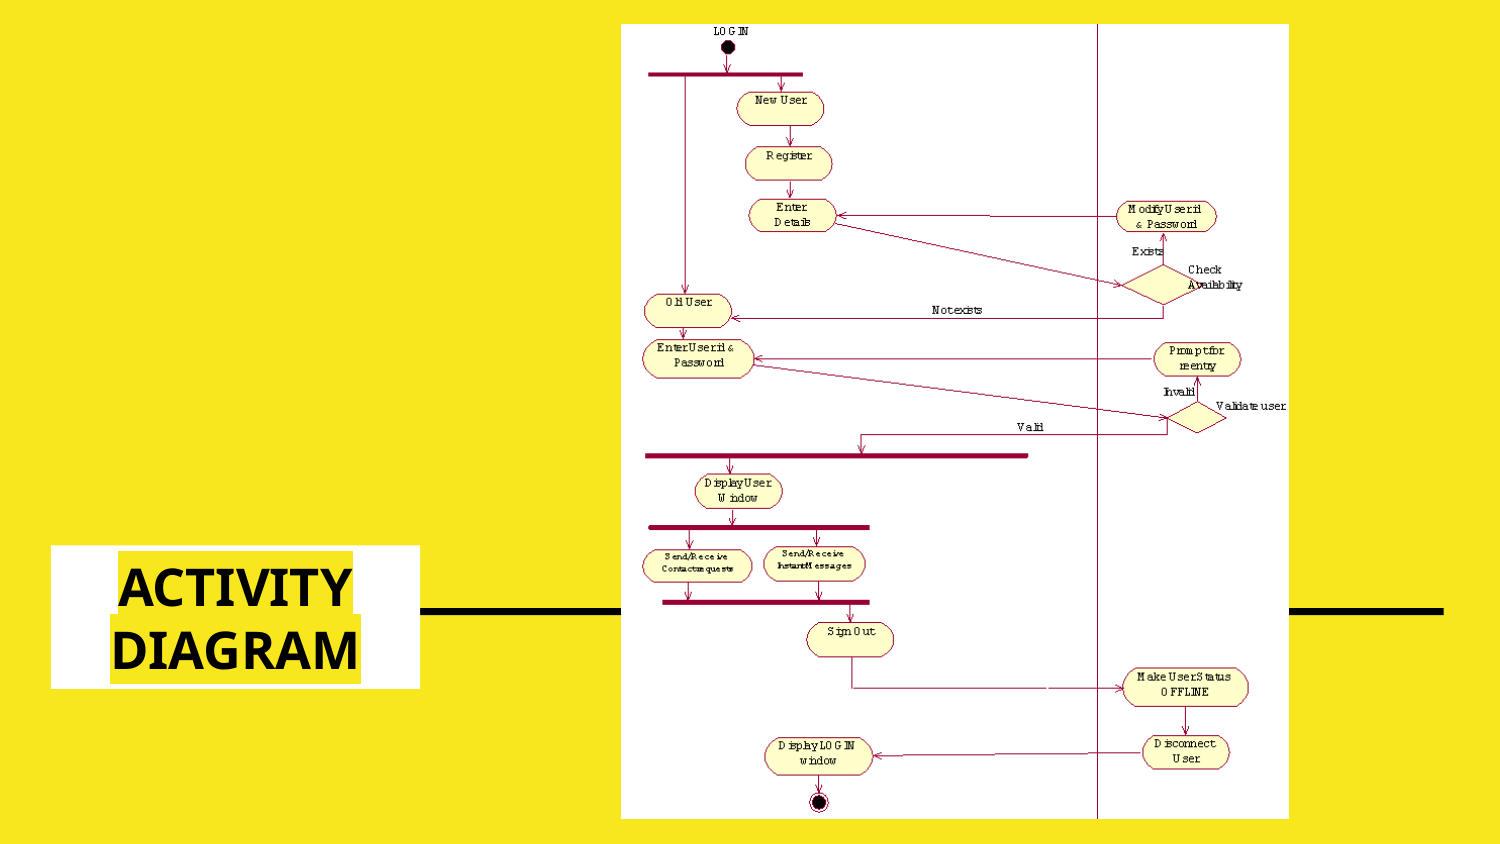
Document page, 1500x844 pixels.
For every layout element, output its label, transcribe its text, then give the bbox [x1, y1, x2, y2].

picture [621, 24, 1290, 819]
title ACTIVITY DIAGRAM [50, 545, 421, 689]
